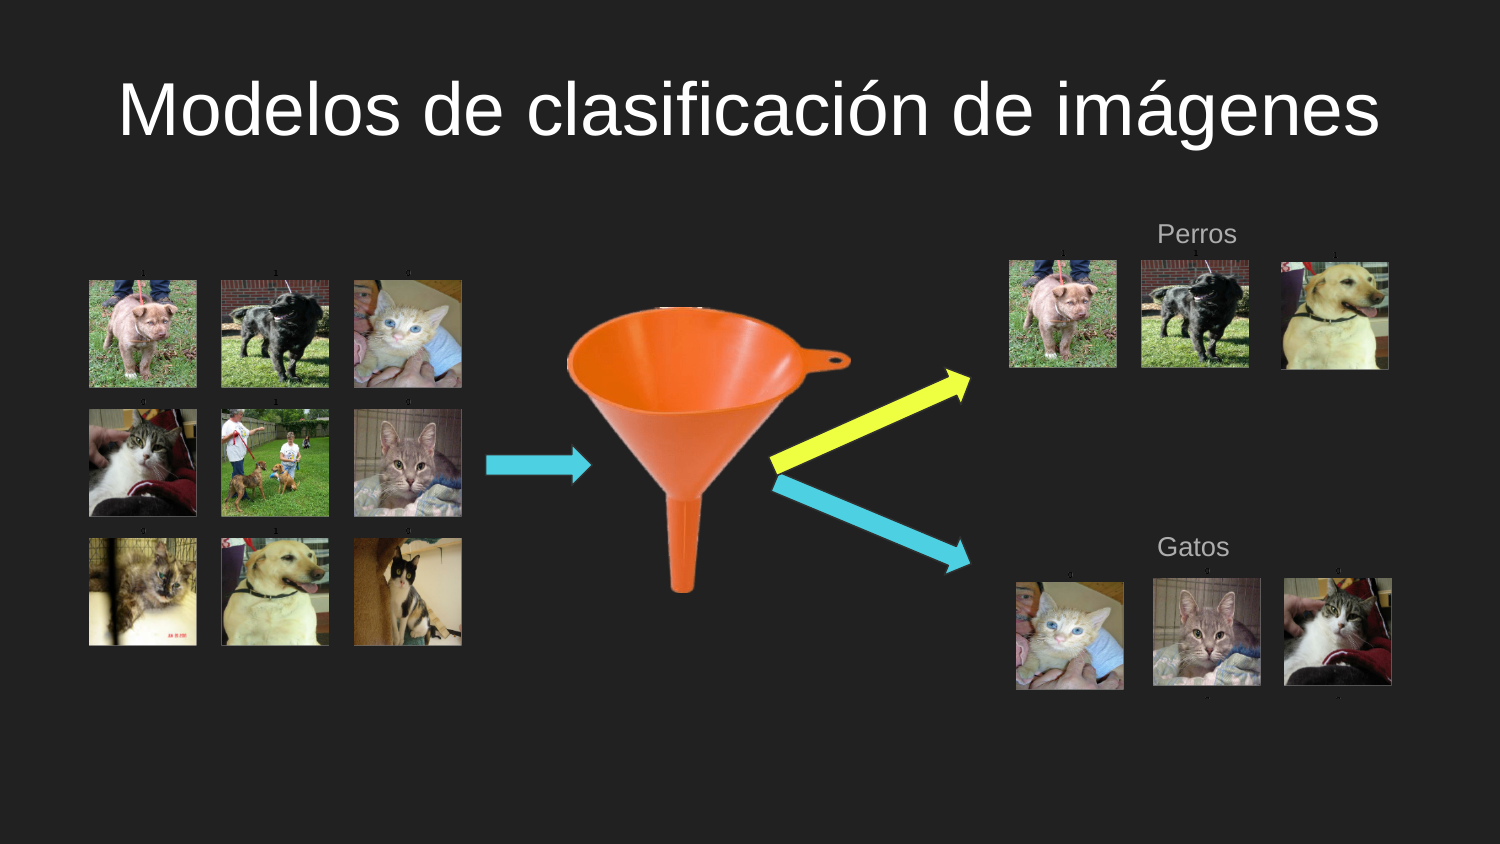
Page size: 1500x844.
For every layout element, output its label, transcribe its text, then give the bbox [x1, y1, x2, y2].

list Gatos [1142, 509, 1284, 564]
picture [566, 306, 851, 594]
text_box [485, 454, 561, 476]
text_box [856, 367, 972, 441]
picture [84, 264, 467, 651]
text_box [1004, 244, 1403, 377]
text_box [1005, 566, 1402, 699]
list Perros [1142, 196, 1284, 243]
title Modelos de clasificación de imágenes [51, 35, 1449, 174]
text_box [856, 504, 972, 576]
